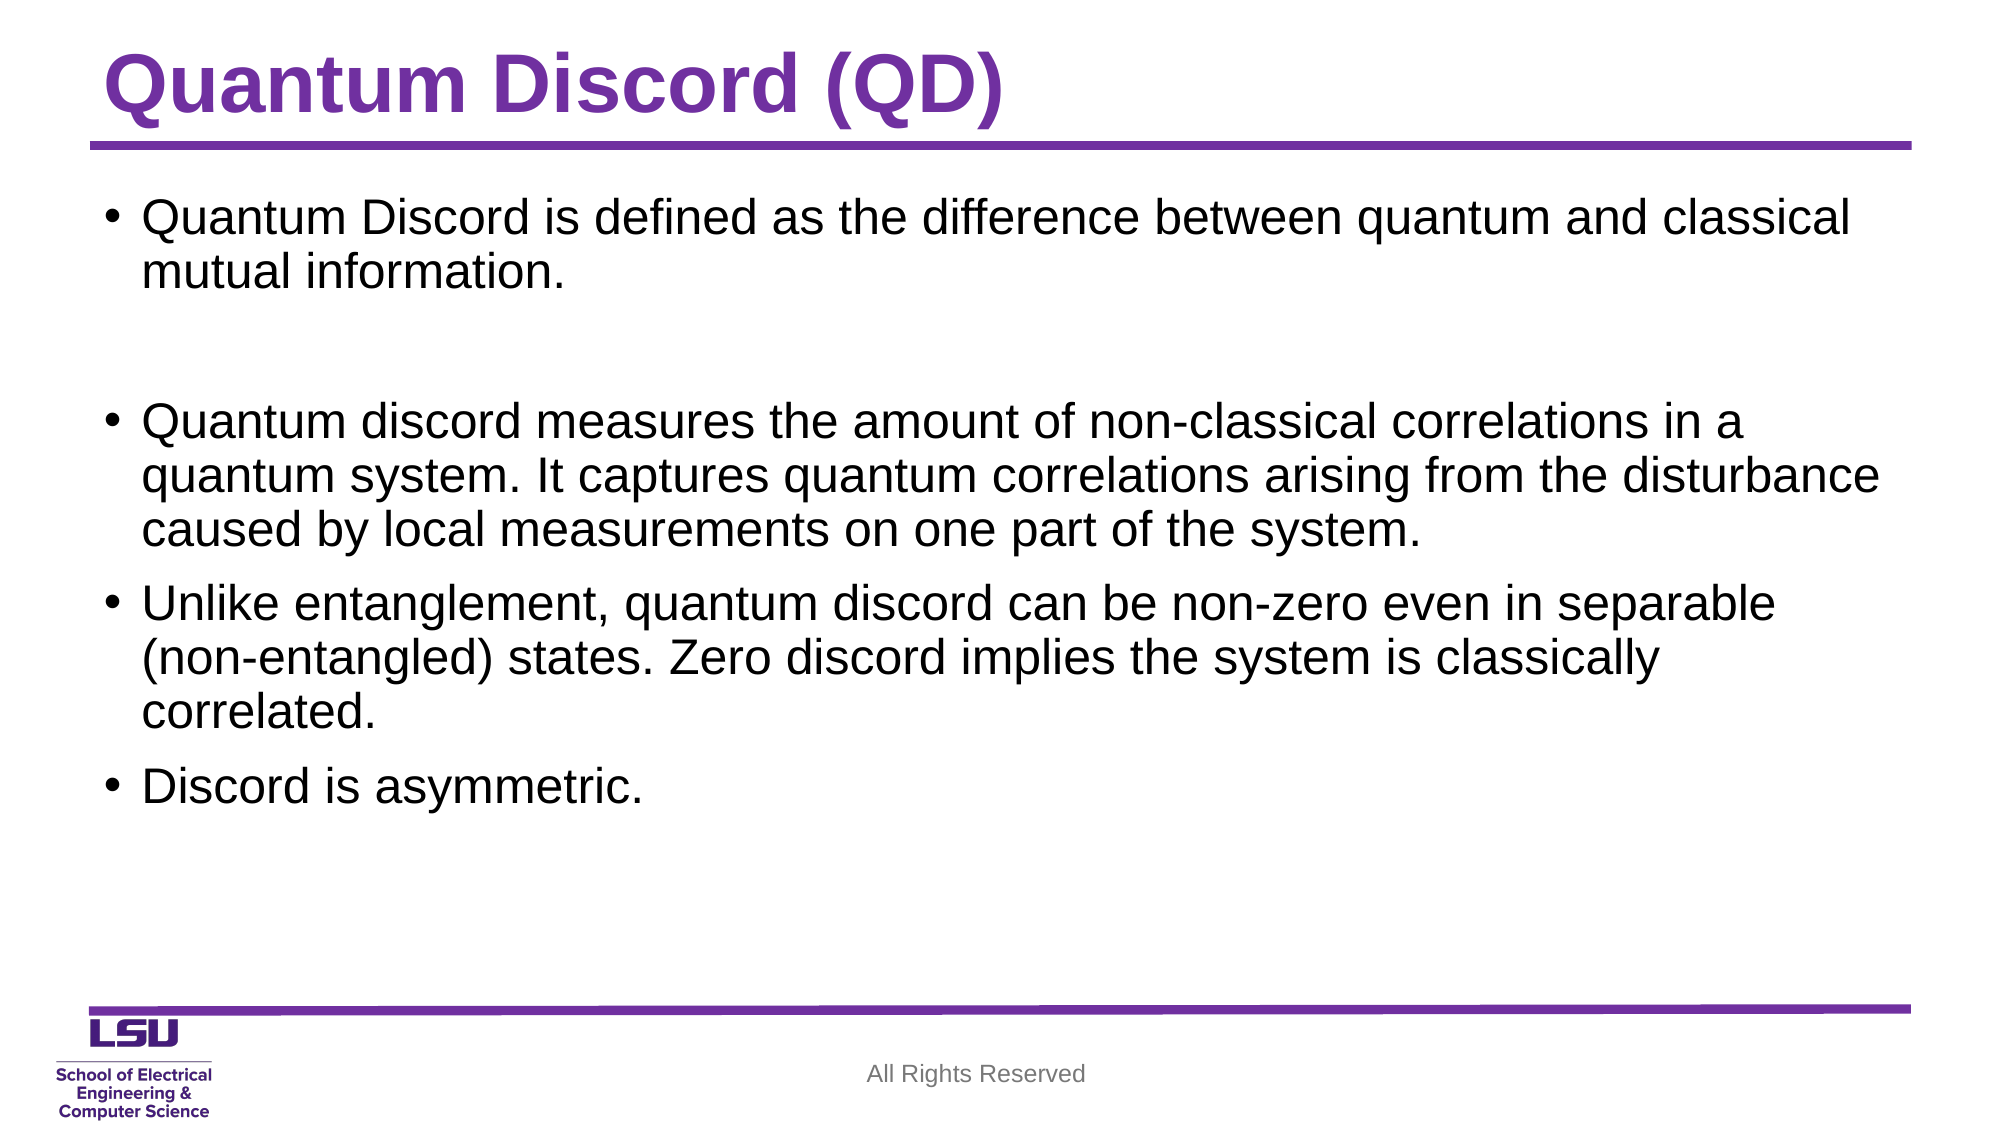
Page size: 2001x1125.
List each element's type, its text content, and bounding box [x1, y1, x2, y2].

picture [45, 1008, 222, 1125]
footer All Rights Reserved [639, 1042, 1315, 1103]
title Quantum Discord (QD) [89, 22, 1911, 150]
